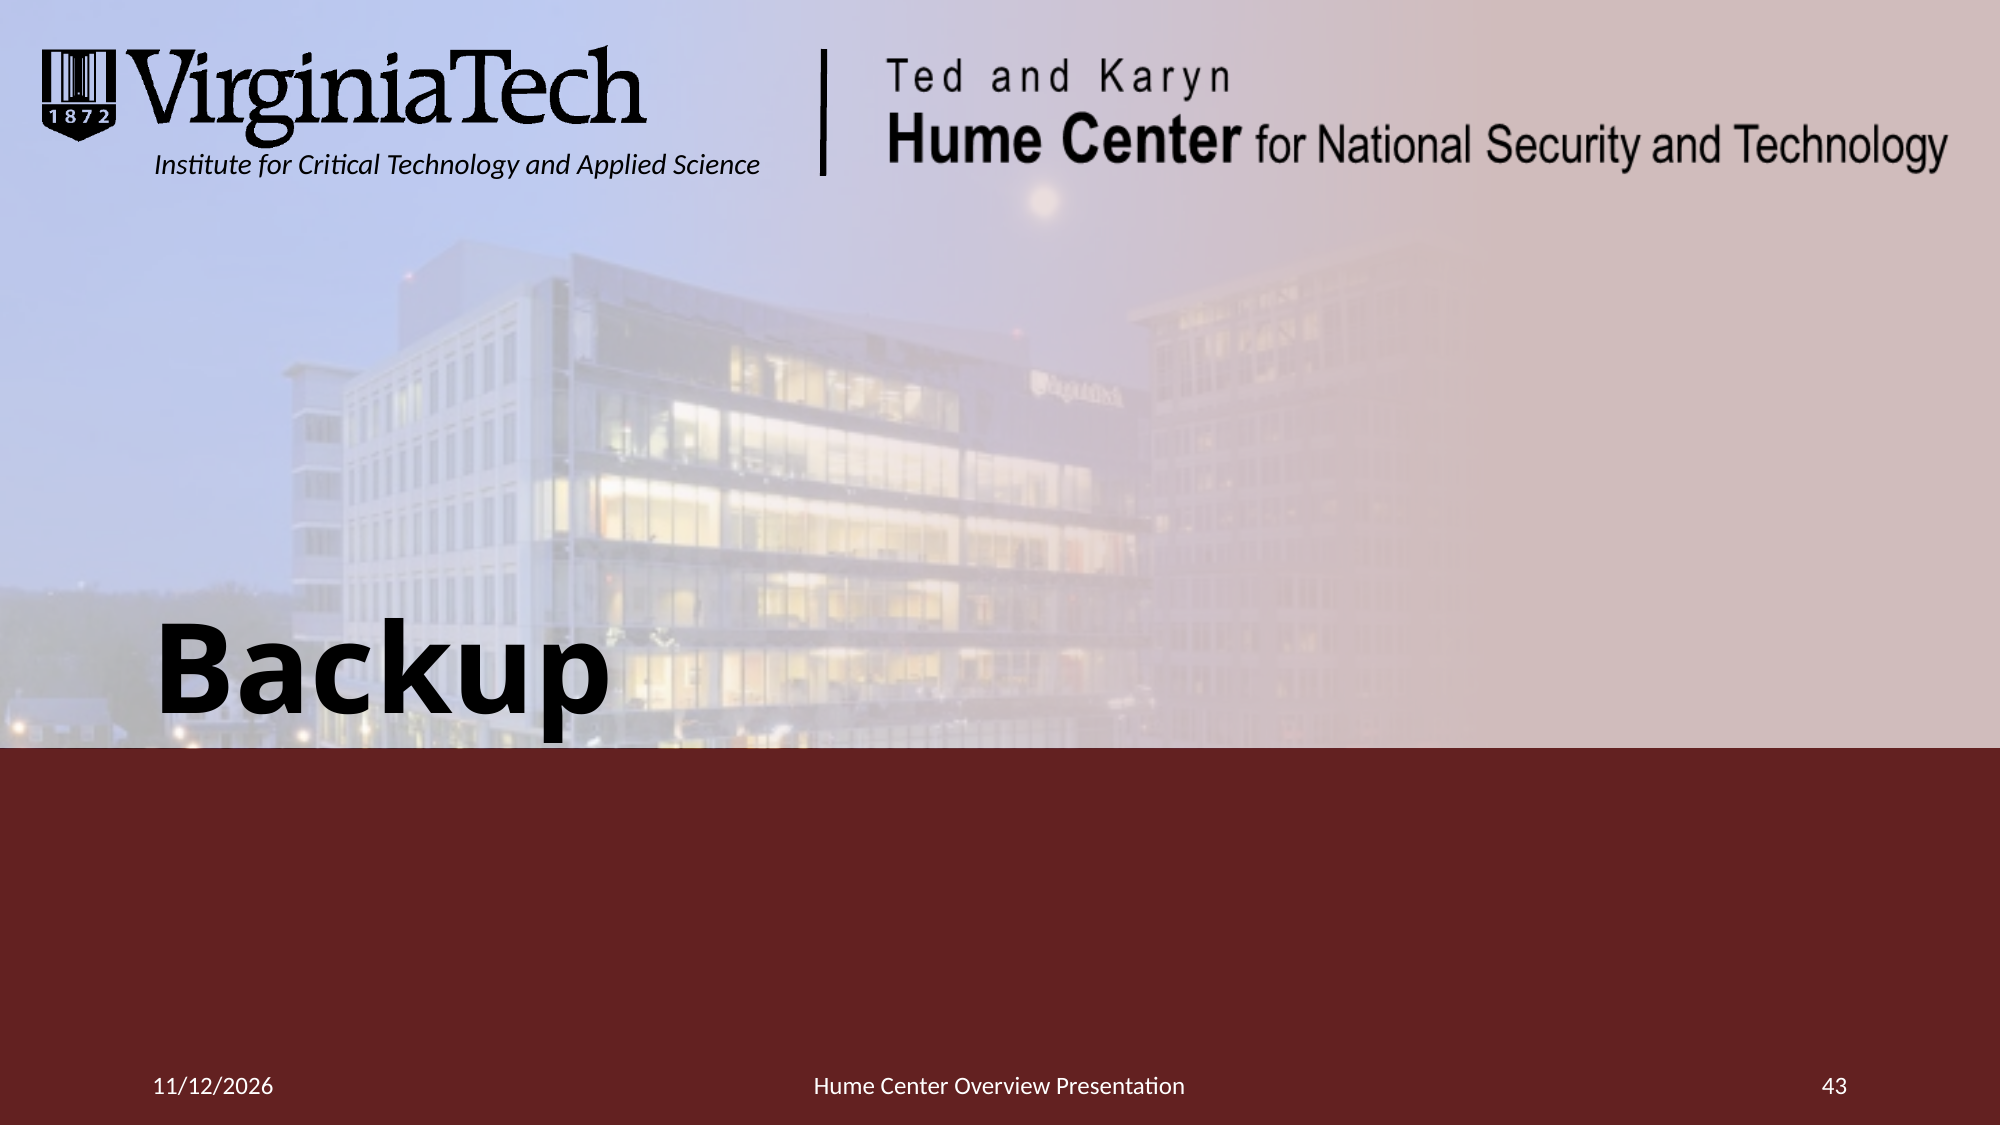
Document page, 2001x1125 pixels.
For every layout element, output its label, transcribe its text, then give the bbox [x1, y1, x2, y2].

footer Hume Center Overview Presentation [662, 1054, 1338, 1115]
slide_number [137, 1054, 588, 1115]
slide_number 43 [1412, 1054, 1863, 1115]
title Backup [136, 280, 1862, 749]
